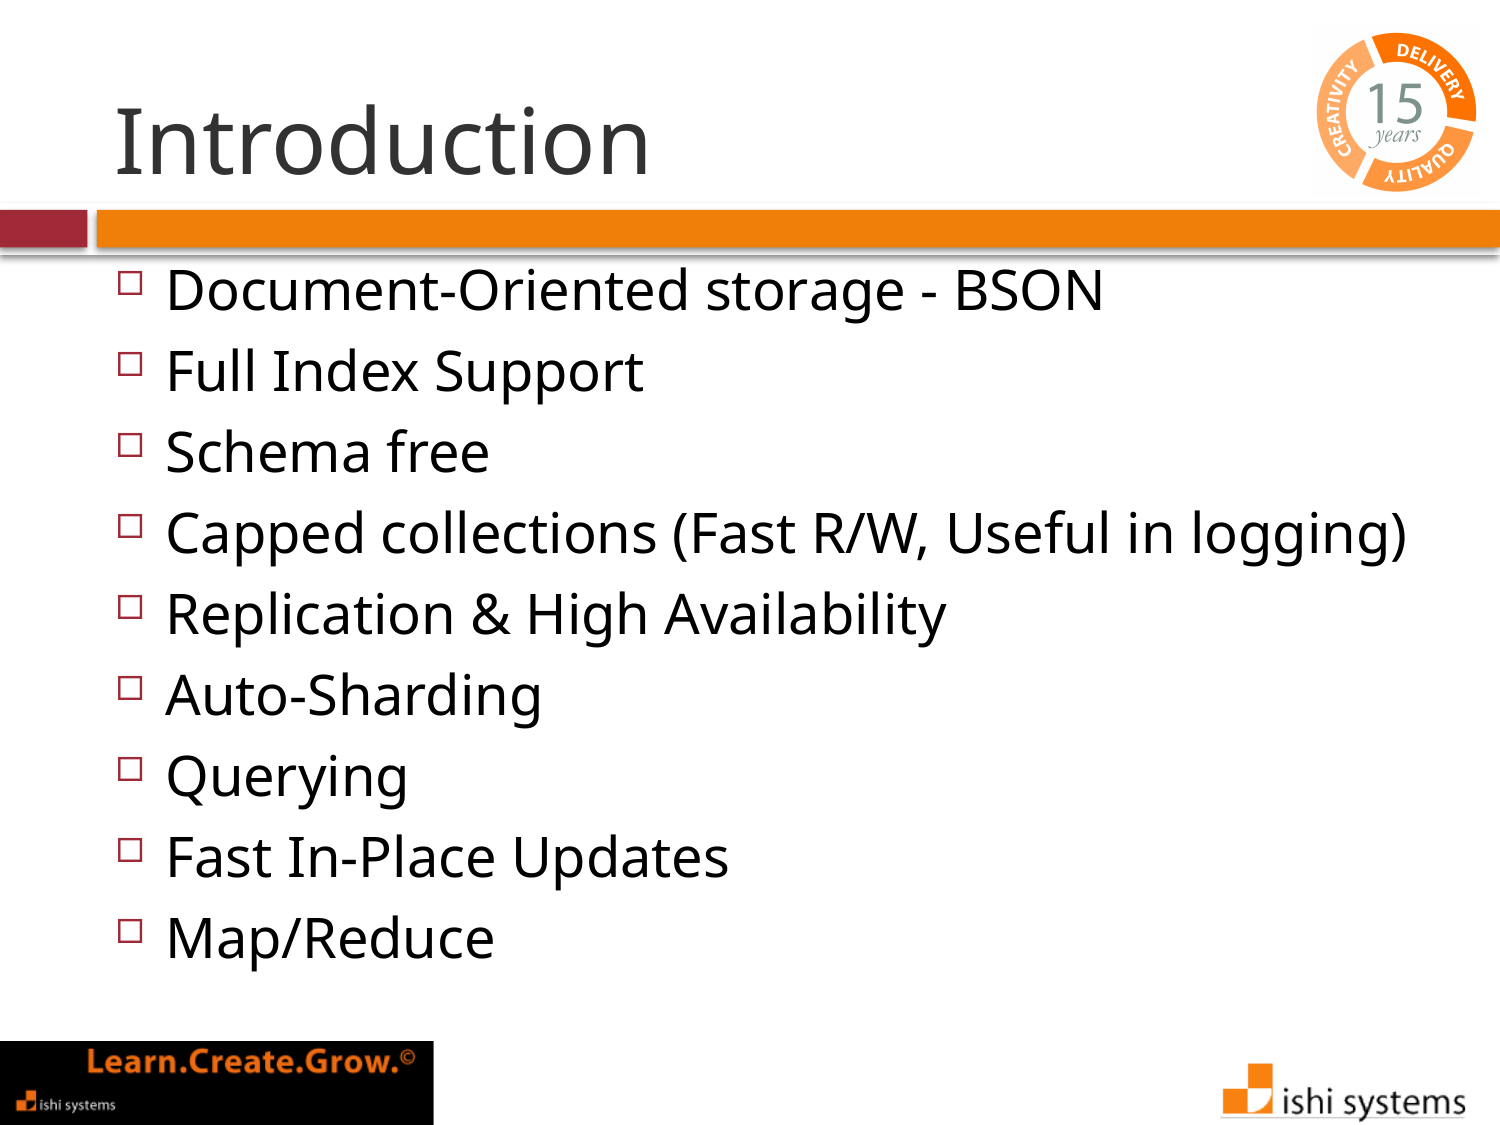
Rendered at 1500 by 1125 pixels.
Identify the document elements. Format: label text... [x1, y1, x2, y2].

picture [0, 1041, 434, 1125]
picture [1220, 1062, 1500, 1125]
title Introduction [99, 74, 1305, 201]
picture [1312, 24, 1481, 197]
list Document-Oriented storage - BSON Full Index Support Schema free Capped collections (Fast R/W, Useful in logging) Replication & High Availability Auto-Sharding Querying Fast In-Place Updates Map/Reduce [100, 246, 1438, 1007]
